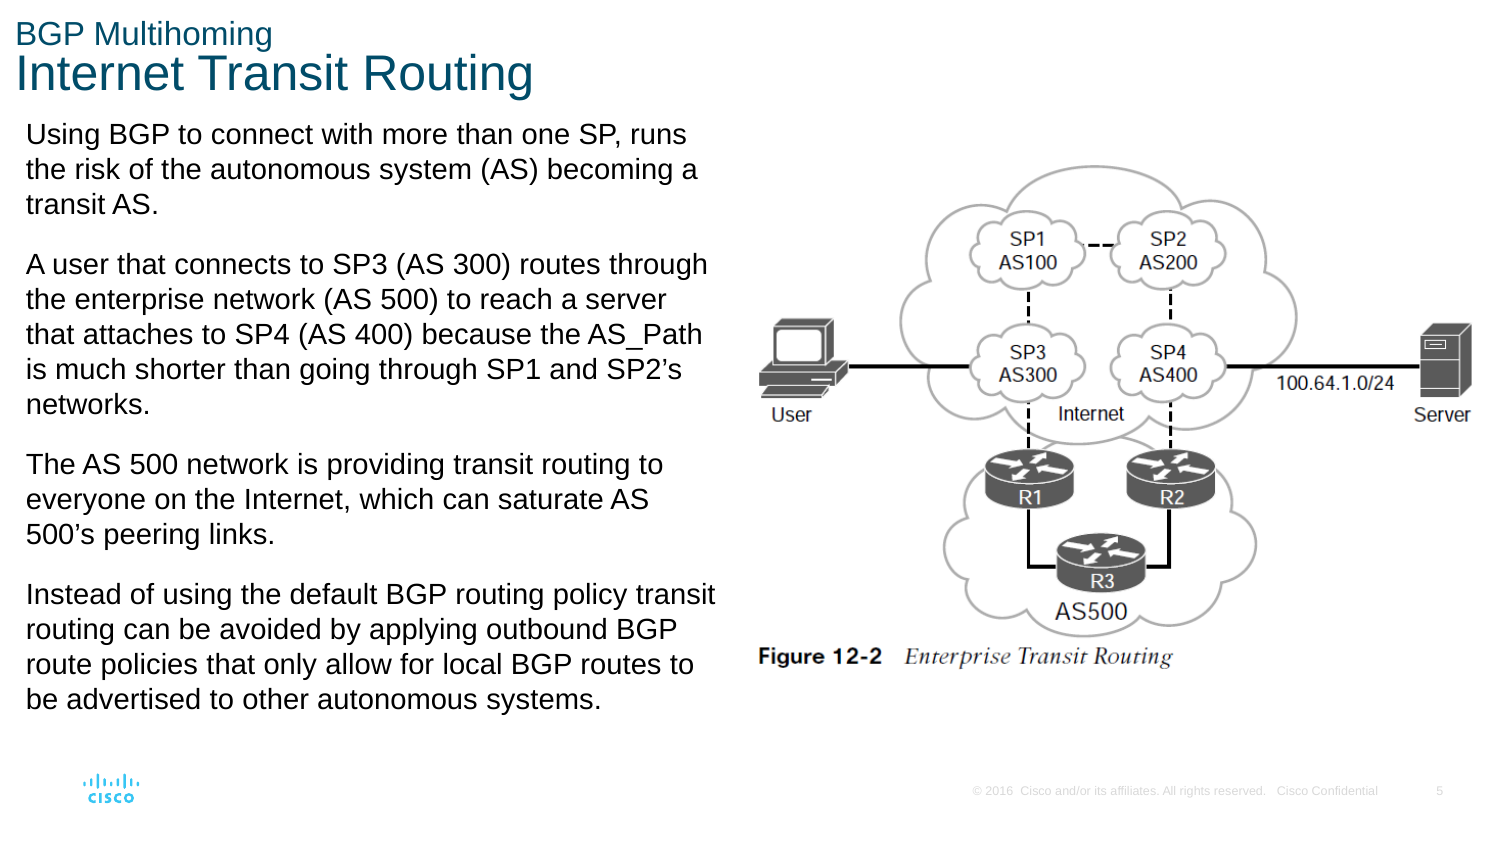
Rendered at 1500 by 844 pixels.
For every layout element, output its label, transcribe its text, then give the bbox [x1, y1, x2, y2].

title BGP Multihoming Internet Transit Routing [0, 0, 1369, 121]
picture [750, 159, 1490, 675]
list Using BGP to connect with more than one SP, runs the risk of the autonomous system (AS) becoming a transit AS. A user that connects to SP3 (AS 300) routes through the enterprise network (AS 500) to reach a server that attaches to SP4 (AS 400) because the AS_Path is much shorter than going through SP1 and SP2’s networks. The AS 500 network is providing transit routing to everyone on the Internet, which can saturate AS 500’s peering links. Instead of using the default BGP routing policy transit routing can be avoided by applying outbound BGP route policies that only allow for local BGP routes to be advertised to other autonomous systems. [10, 108, 739, 727]
